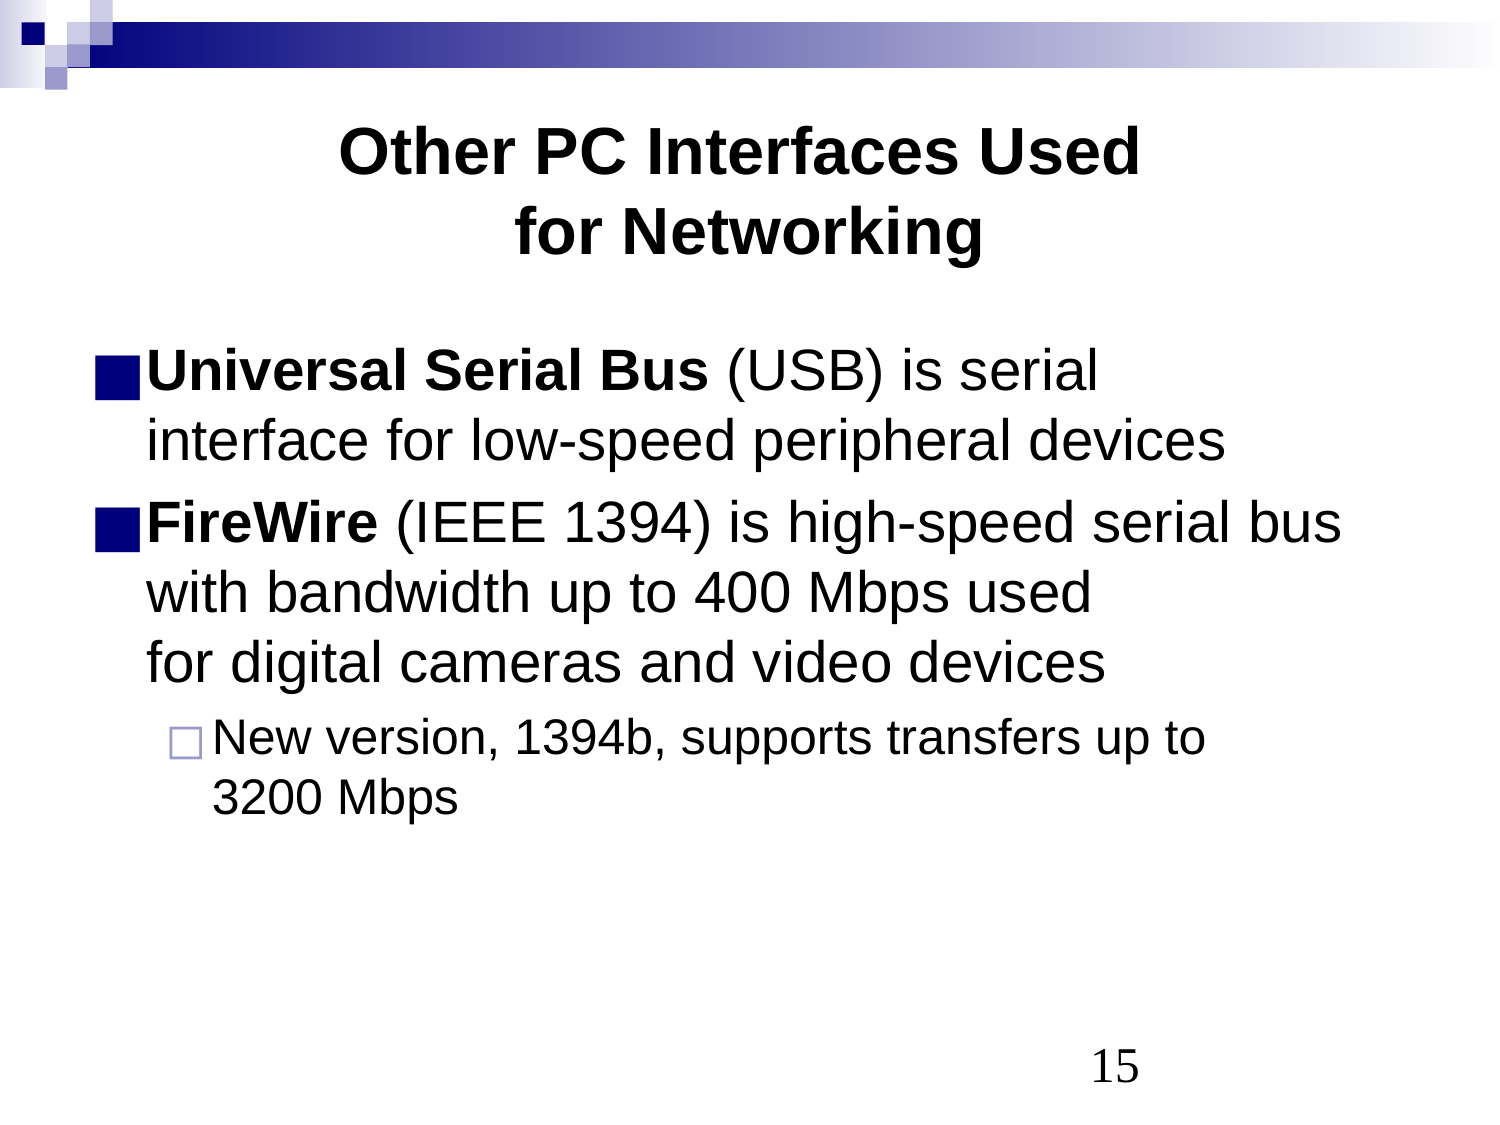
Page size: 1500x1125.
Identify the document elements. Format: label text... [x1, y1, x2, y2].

title Other PC Interfaces Used for Networking [75, 75, 1425, 300]
list Universal Serial Bus (USB) is serial interface for low-speed peripheral devices FireWire (IEEE 1394) is high-speed serial bus with bandwidth up to 400 Mbps used for digital cameras and video devices New version, 1394b, supports transfers up to 3200 Mbps [75, 324, 1425, 963]
slide_number ‹#› [1074, 1025, 1425, 1100]
